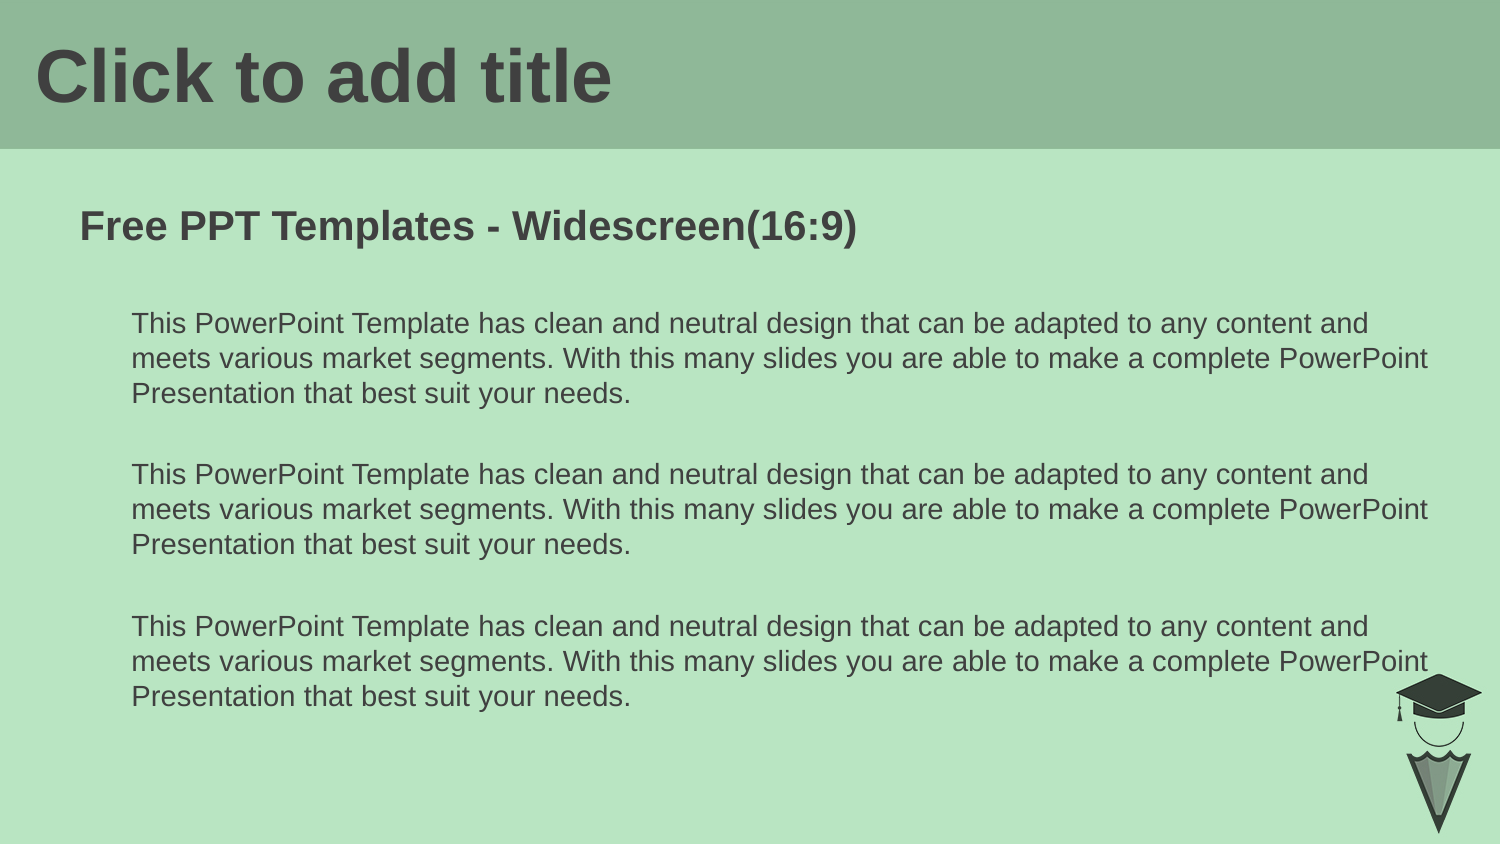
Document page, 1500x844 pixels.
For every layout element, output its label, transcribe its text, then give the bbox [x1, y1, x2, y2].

title Click to add title [0, 0, 1500, 146]
list Free PPT Templates - Widescreen(16:9) [64, 185, 1459, 262]
list This PowerPoint Template has clean and neutral design that can be adapted to any content and meets various market segments. With this many slides you are able to make a complete PowerPoint Presentation that best suit your needs. This PowerPoint Template has clean and neutral design that can be adapted to any content and meets various market segments. With this many slides you are able to make a complete PowerPoint Presentation that best suit your needs. This PowerPoint Template has clean and neutral design that can be adapted to any content and meets various market segments. With this many slides you are able to make a complete PowerPoint Presentation that best suit your needs. [66, 296, 1461, 788]
picture [0, 146, 1500, 844]
